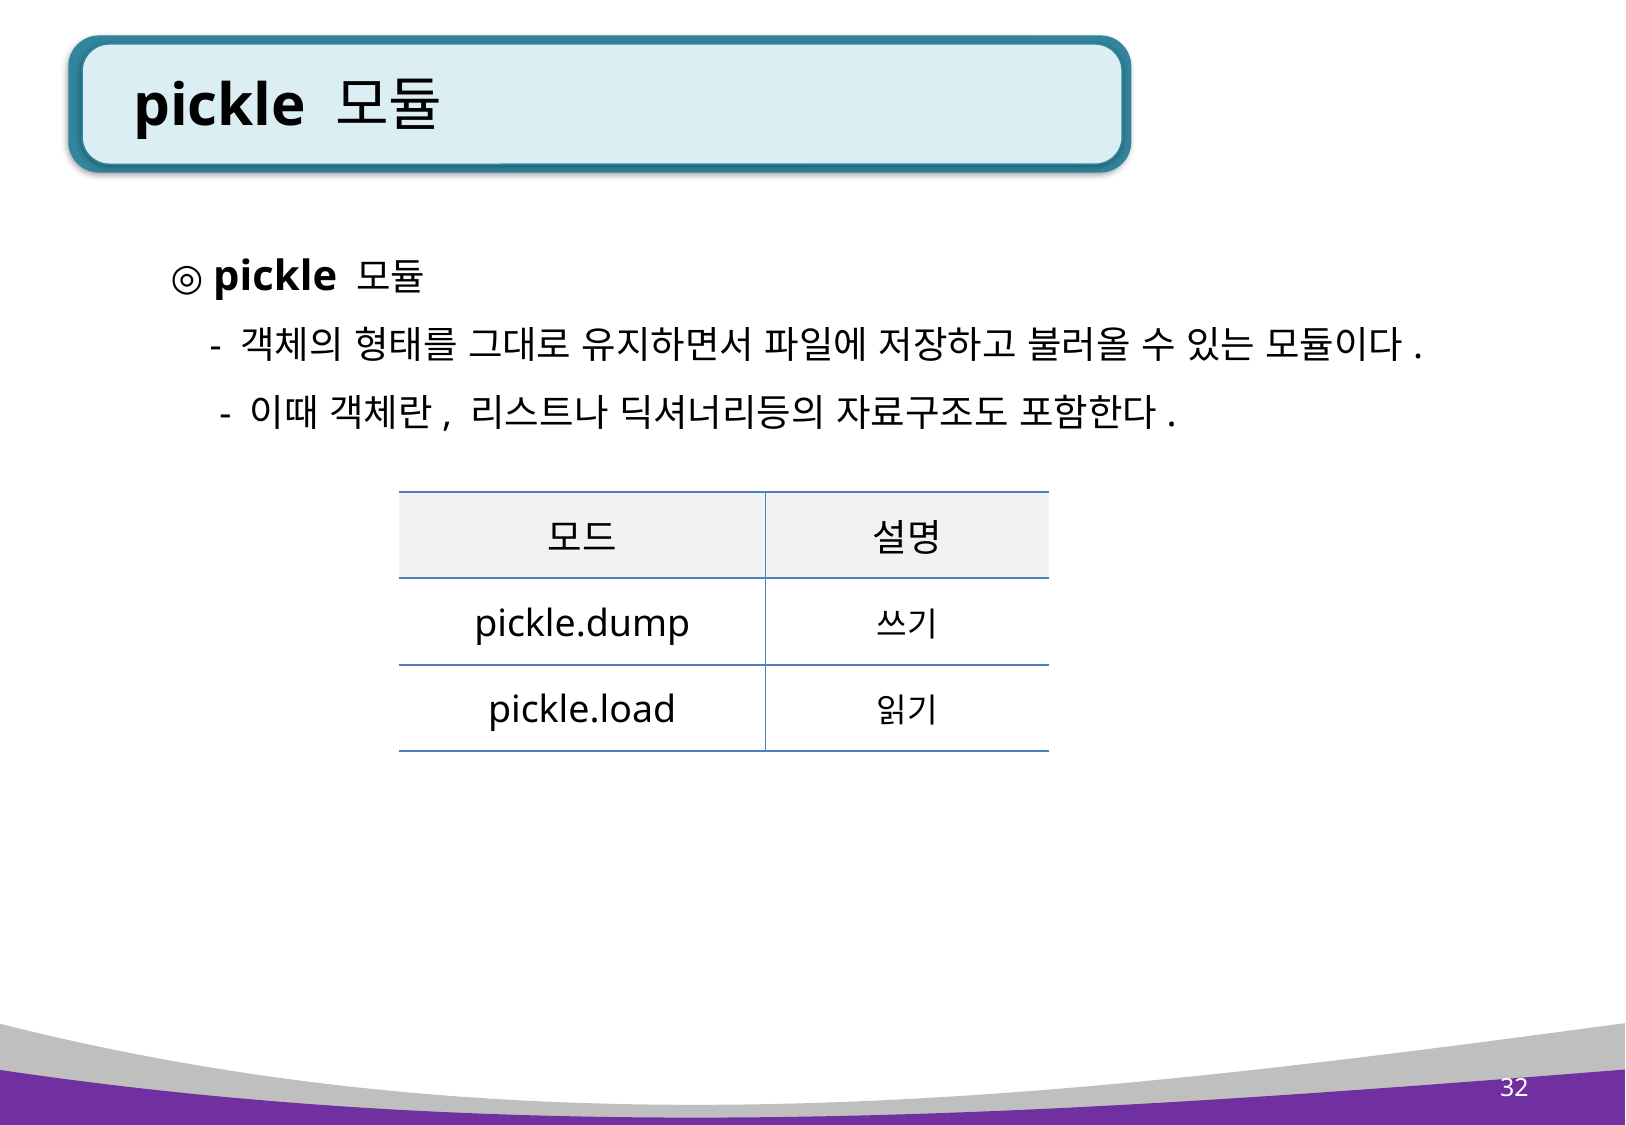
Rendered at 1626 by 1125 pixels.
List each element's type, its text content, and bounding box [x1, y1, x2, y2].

table_cell pickle.dump [399, 579, 765, 664]
title pickle 모듈 [103, 32, 1121, 173]
slide_number 32 [1452, 1058, 1544, 1119]
table_cell 읽기 [766, 666, 1049, 750]
table_cell 쓰기 [766, 579, 1049, 664]
text_box ◎ pickle 모듈 - 객체의 형태를 그대로 유지하면서 파일에 저장하고 불러올 수 있는 모듈이다. - 이때 객체란, 리스트나 딕셔너리등의 자료구조도 포함한다. [141, 199, 1583, 459]
table_header 모드 [399, 493, 765, 577]
table_header 설명 [766, 493, 1049, 577]
table_cell pickle.load [399, 666, 765, 750]
